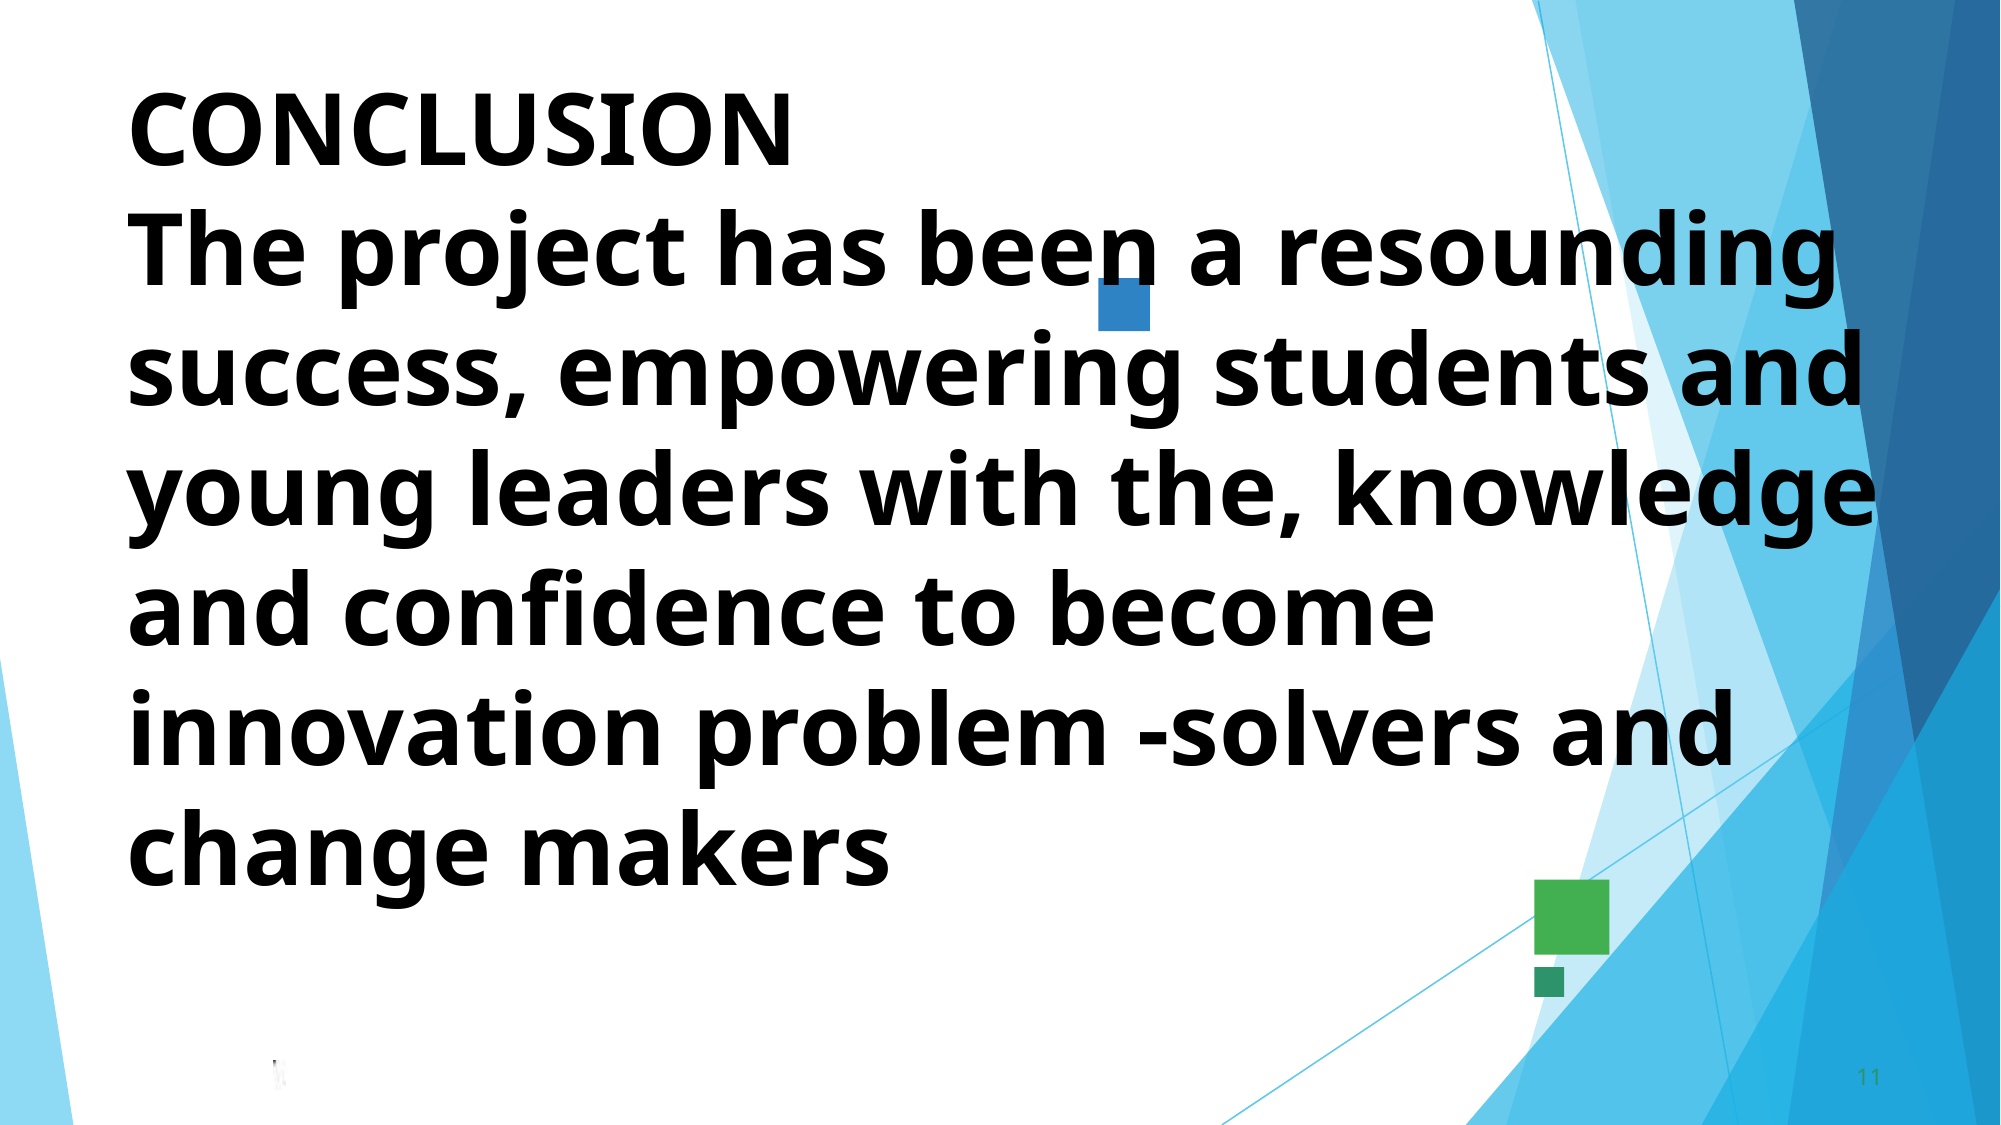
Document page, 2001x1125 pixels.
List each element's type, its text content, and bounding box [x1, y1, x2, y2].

text_box [1534, 967, 1565, 997]
text_box 11 [1849, 1061, 1888, 1095]
picture [273, 1060, 287, 1091]
text_box [1534, 906, 1610, 955]
title CONCLUSION The project has been a resounding success, empowering students and young leaders with the, knowledge and confidence to become innovation problem -solvers and change makers [123, 63, 1912, 906]
